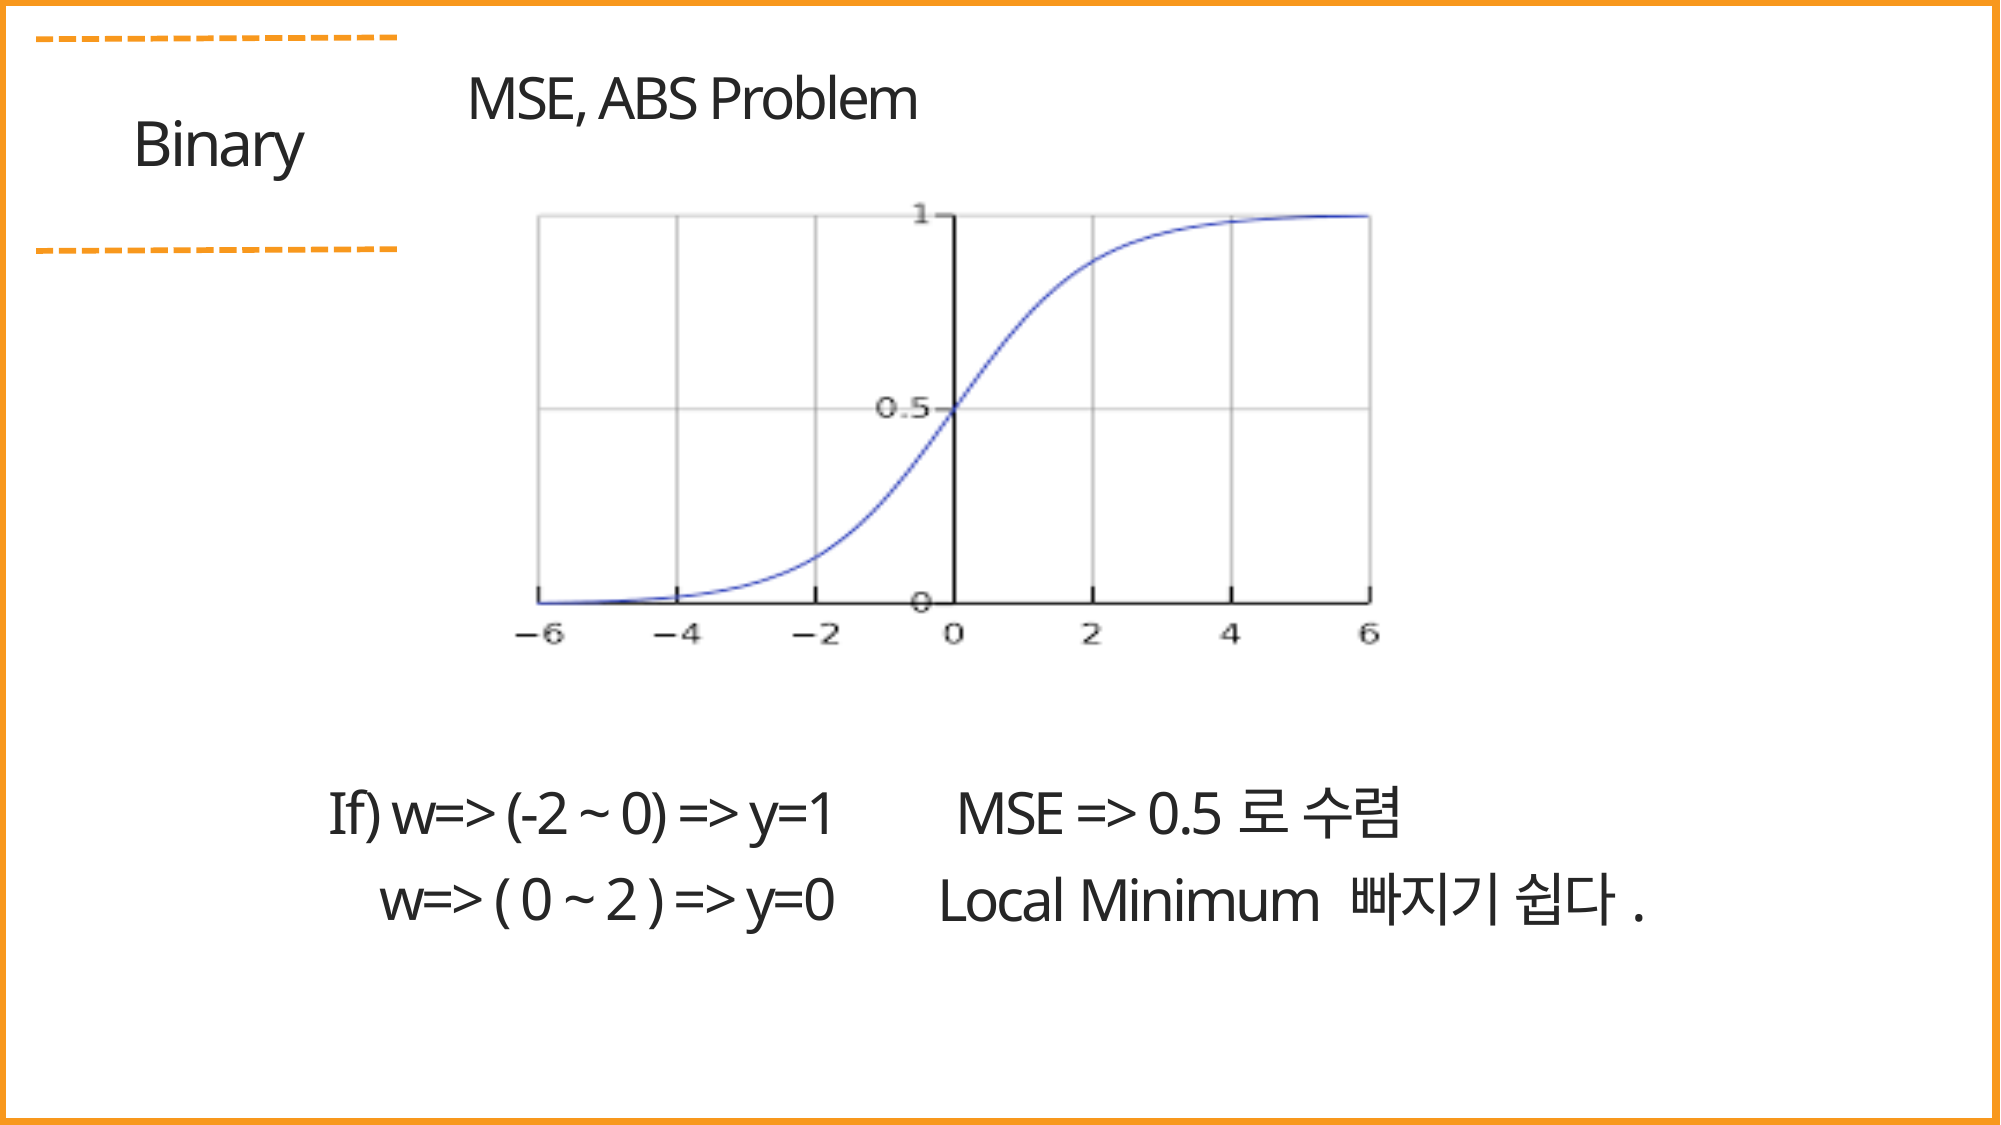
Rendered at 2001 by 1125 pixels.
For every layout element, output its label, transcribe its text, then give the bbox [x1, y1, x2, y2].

text_box Local Minimum 빠지기 쉽다. [922, 856, 1662, 941]
text_box MSE, ABS Problem [451, 53, 936, 139]
text_box MSE => 0.5로 수렴 [940, 768, 1420, 854]
text_box Binary [0, 96, 455, 187]
picture [479, 187, 1432, 669]
text_box If) w=> (-2 ~ 0) => y=1 [314, 768, 855, 854]
text_box w=> ( 0 ~ 2 ) => y=0 [364, 854, 852, 940]
